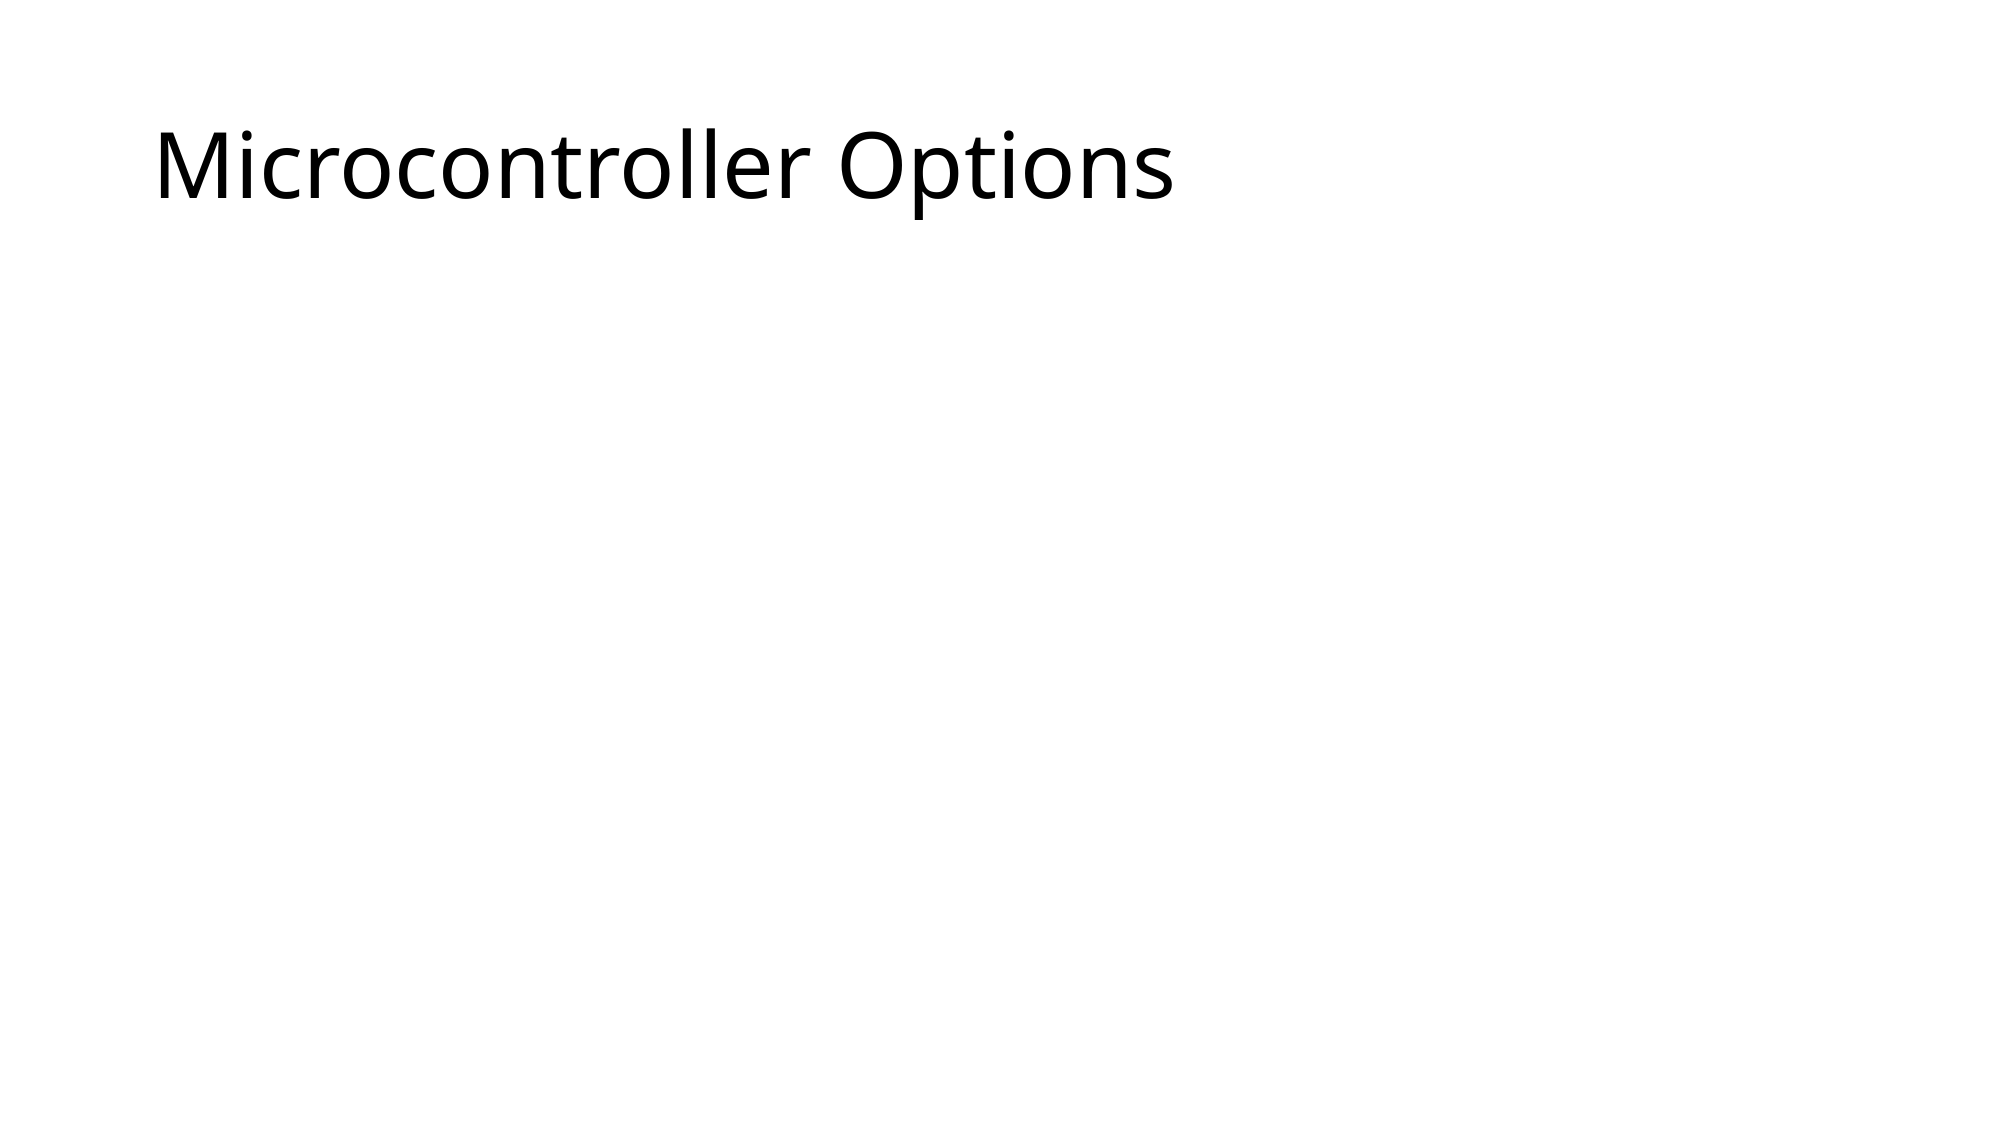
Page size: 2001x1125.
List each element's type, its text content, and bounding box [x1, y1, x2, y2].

title Microcontroller Options [137, 59, 1863, 278]
